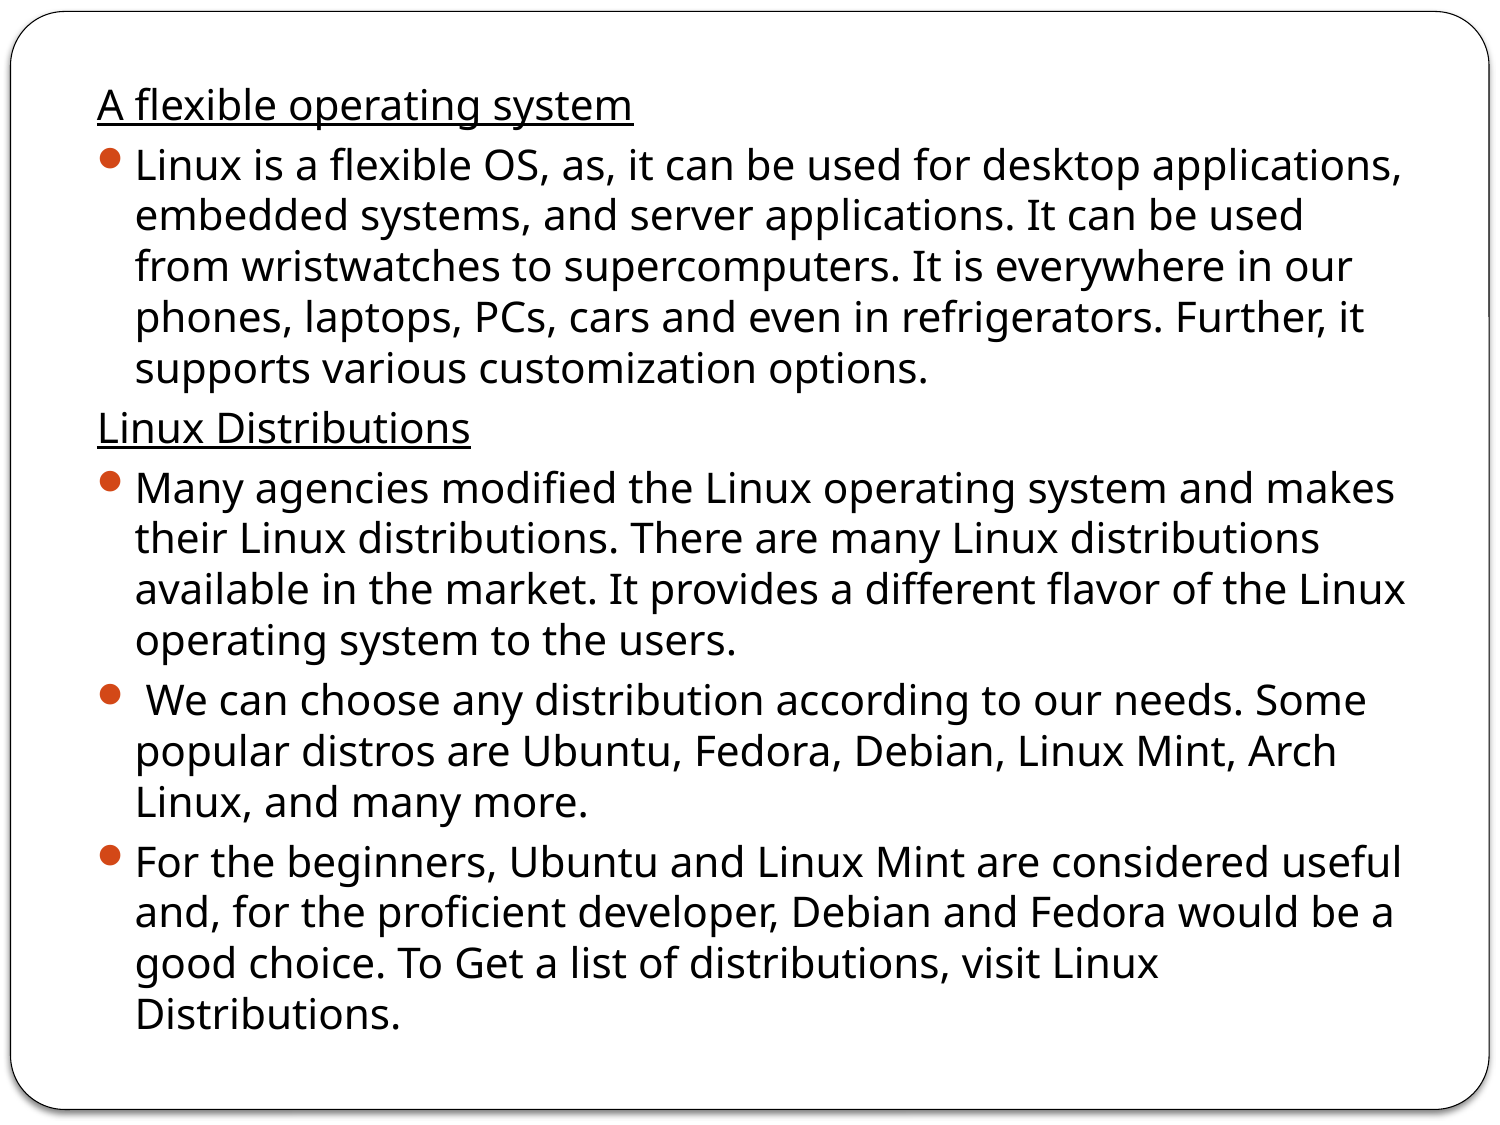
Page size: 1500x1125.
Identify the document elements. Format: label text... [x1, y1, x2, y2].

list A flexible operating system Linux is a flexible OS, as, it can be used for desktop applications, embedded systems, and server applications. It can be used from wristwatches to supercomputers. It is everywhere in our phones, laptops, PCs, cars and even in refrigerators. Further, it supports various customization options. Linux Distributions Many agencies modified the Linux operating system and makes their Linux distributions. There are many Linux distributions available in the market. It provides a different flavor of the Linux operating system to the users. We can choose any distribution according to our needs. Some popular distros are Ubuntu, Fedora, Debian, Linux Mint, Arch Linux, and many more. For the beginners, Ubuntu and Linux Mint are considered useful and, for the proficient developer, Debian and Fedora would be a good choice. To Get a list of distributions, visit Linux Distributions. [82, 70, 1425, 1079]
